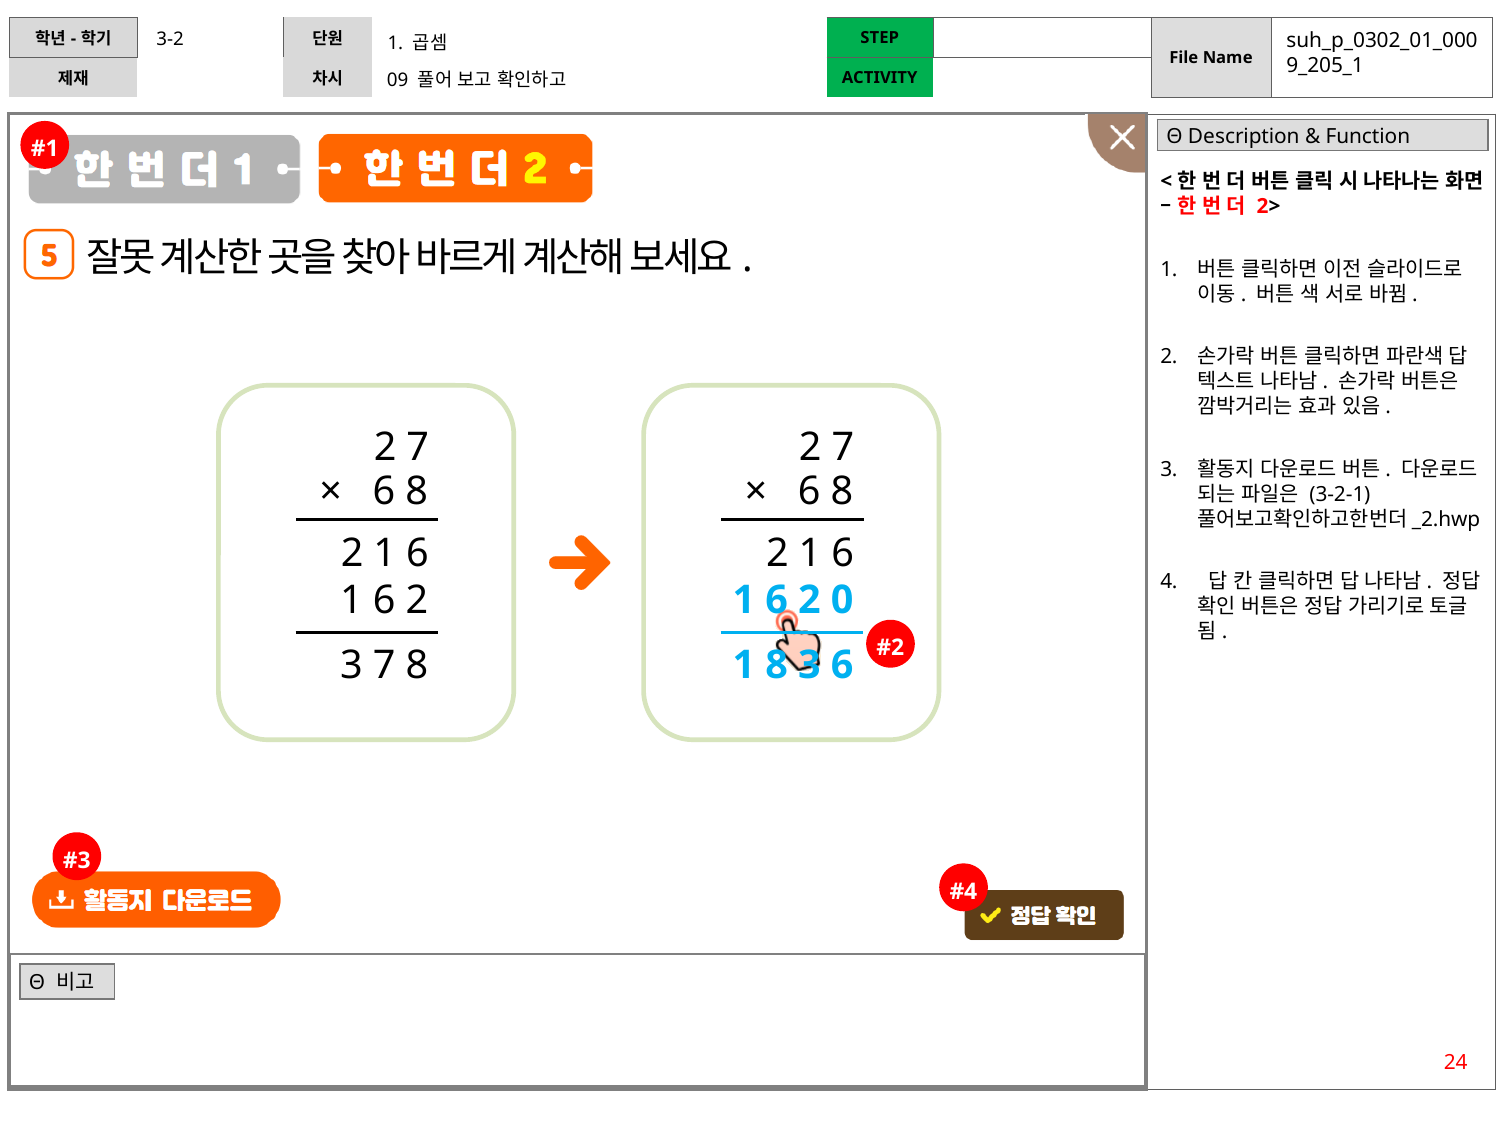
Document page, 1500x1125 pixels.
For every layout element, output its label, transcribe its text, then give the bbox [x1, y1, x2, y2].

picture [1084, 113, 1145, 173]
picture [26, 864, 283, 936]
table_header Θ Description & Function [1158, 120, 1487, 150]
text_box 잘못 계산한 곳을 찾아 바르게 계산해 보세요. [71, 224, 1158, 287]
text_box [235, 413, 444, 696]
picture [963, 887, 1126, 941]
picture [20, 226, 76, 281]
text_box <한 번 더 버튼 클릭 시 나타나는 화면 – 한 번 더 2> 버튼 클릭하면 이전 슬라이드로 이동. 버튼 색 서로 바뀜. 손가락 버튼 클릭하면 파란색 답 텍스트 나타남. 손가락 버튼은 깜박거리는 효과 있음. 활동지 다운로드 버튼. 다운로드 되는 파일은 (3-2-1)풀어보고확인하고한번더_2.hwp 답 칸 클릭하면 답 나타남. 정답 확인 버튼은 정답 가리기로 토글 됨. [1145, 160, 1500, 744]
text_box 1. 곱셈 [372, 23, 828, 48]
picture [23, 131, 302, 207]
text_box [641, 383, 942, 742]
picture [545, 533, 611, 592]
text_box 09 풀어 보고 확인하고 [372, 60, 821, 96]
text_box 3-2 [141, 18, 284, 55]
text_box #2 [874, 617, 917, 670]
text_box #1 [23, 118, 66, 130]
text_box suh_p_0302_01_0009_205_1 [1271, 18, 1500, 84]
text_box #3 [50, 830, 104, 862]
text_box [216, 383, 516, 742]
picture [316, 131, 594, 206]
text_box #4 [937, 861, 990, 913]
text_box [661, 413, 870, 696]
